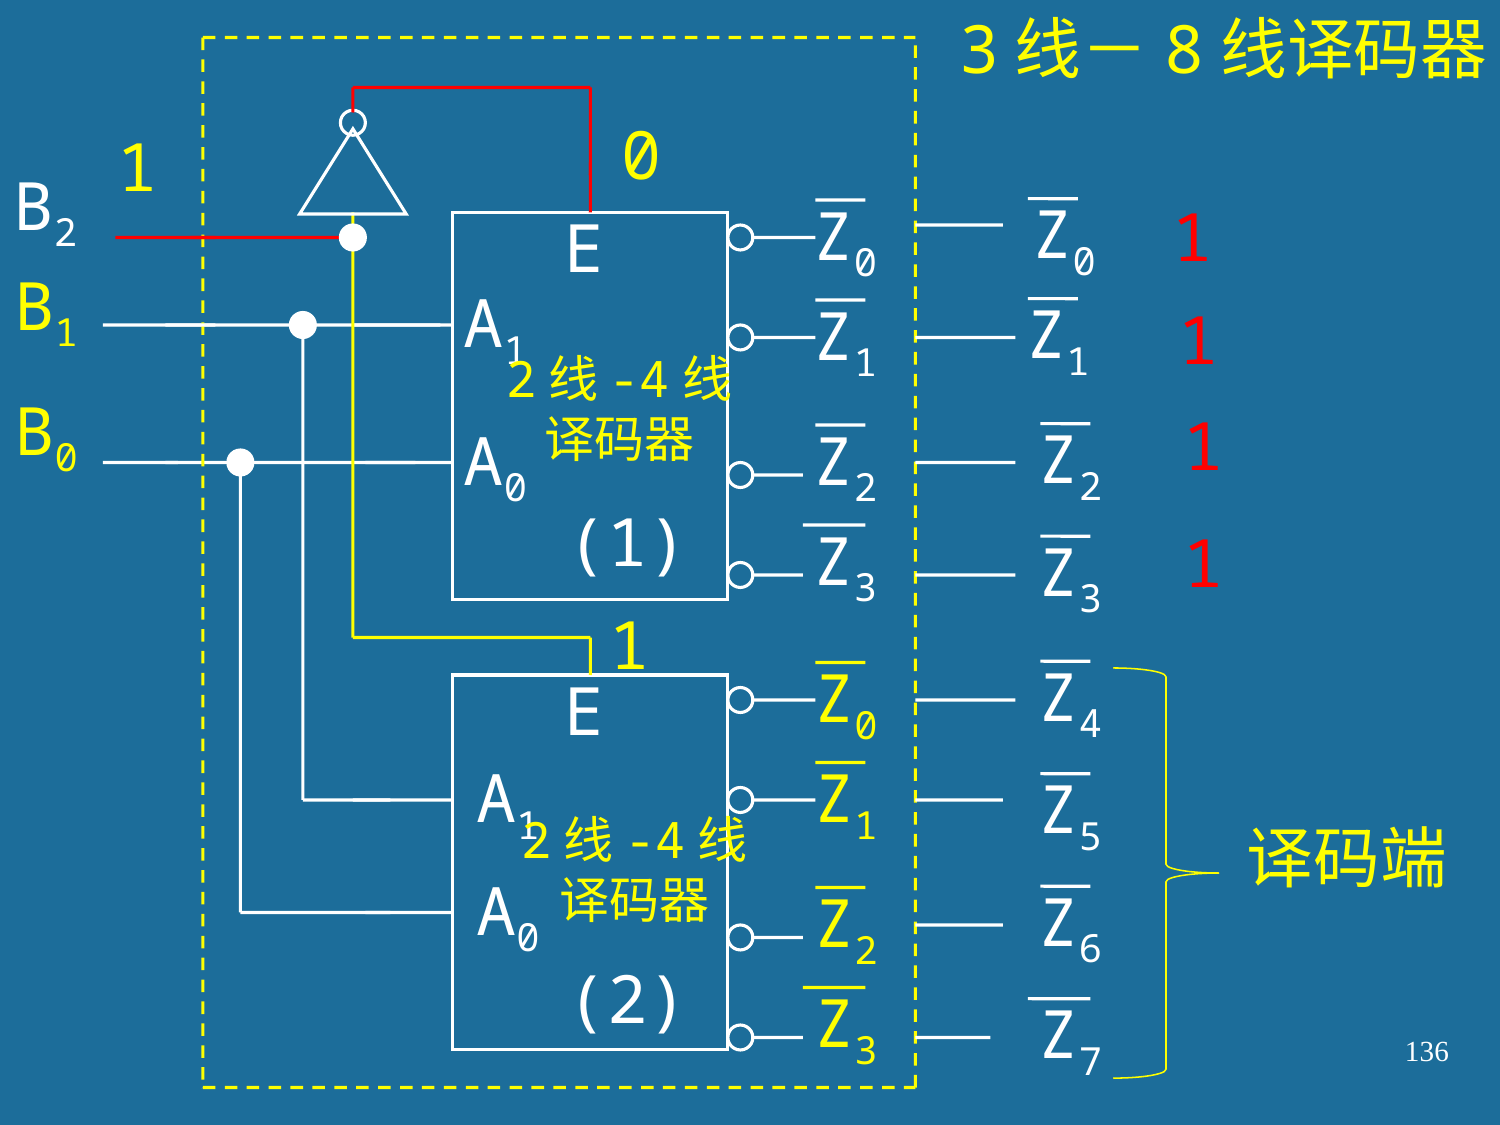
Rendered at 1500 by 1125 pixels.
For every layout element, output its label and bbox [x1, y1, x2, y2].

text_box [915, 184, 1237, 618]
text_box [202, 37, 210, 44]
text_box [2, 82, 893, 1080]
slide_number [1151, 1025, 1465, 1100]
text_box [915, 924, 1003, 932]
text_box [944, 0, 1500, 95]
text_box [0, 256, 93, 362]
text_box [1027, 646, 1463, 1080]
text_box [915, 1036, 991, 1043]
text_box [0, 381, 93, 487]
text_box [915, 223, 1003, 230]
